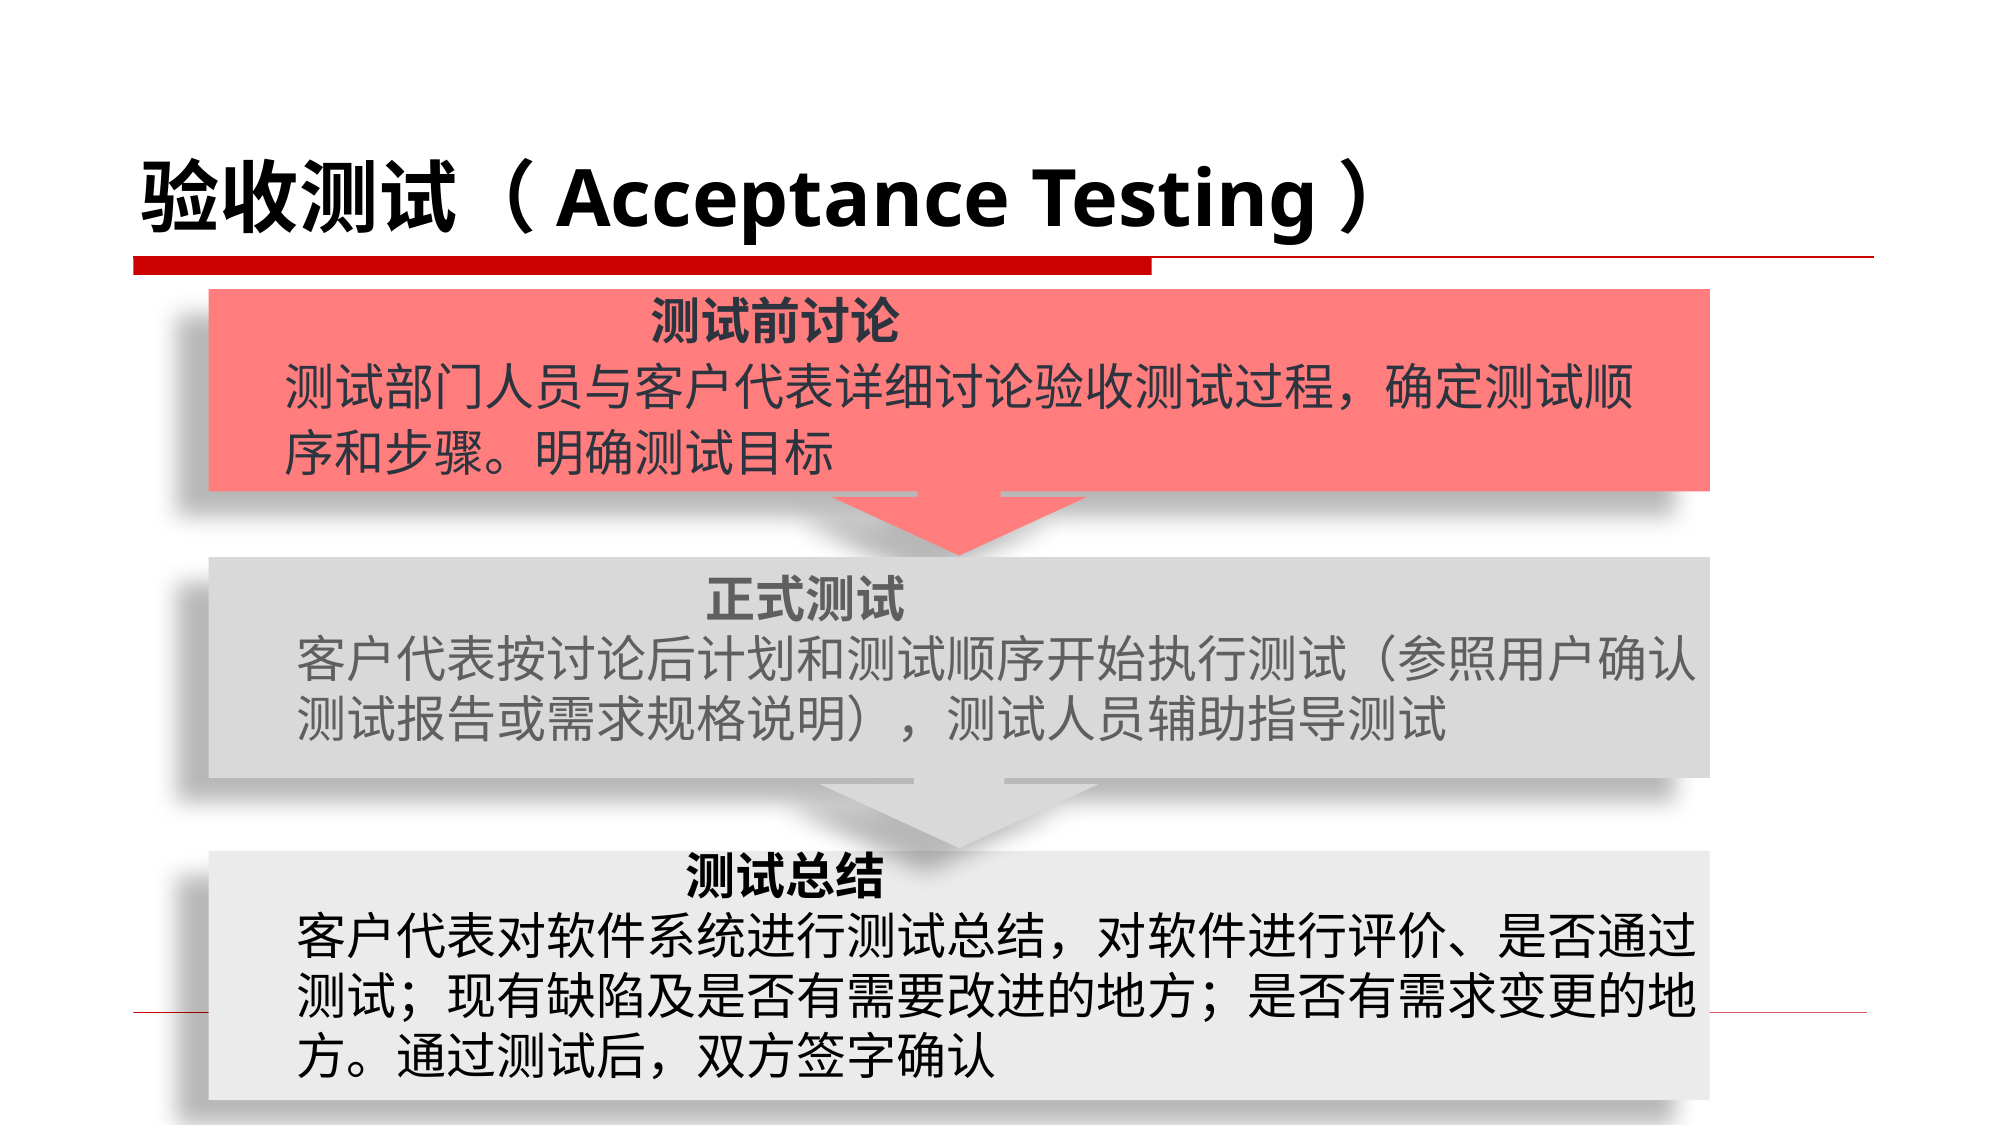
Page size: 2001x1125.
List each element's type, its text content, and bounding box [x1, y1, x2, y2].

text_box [208, 288, 1710, 1101]
title 验收测试（Acceptance Testing） [125, 50, 1876, 250]
